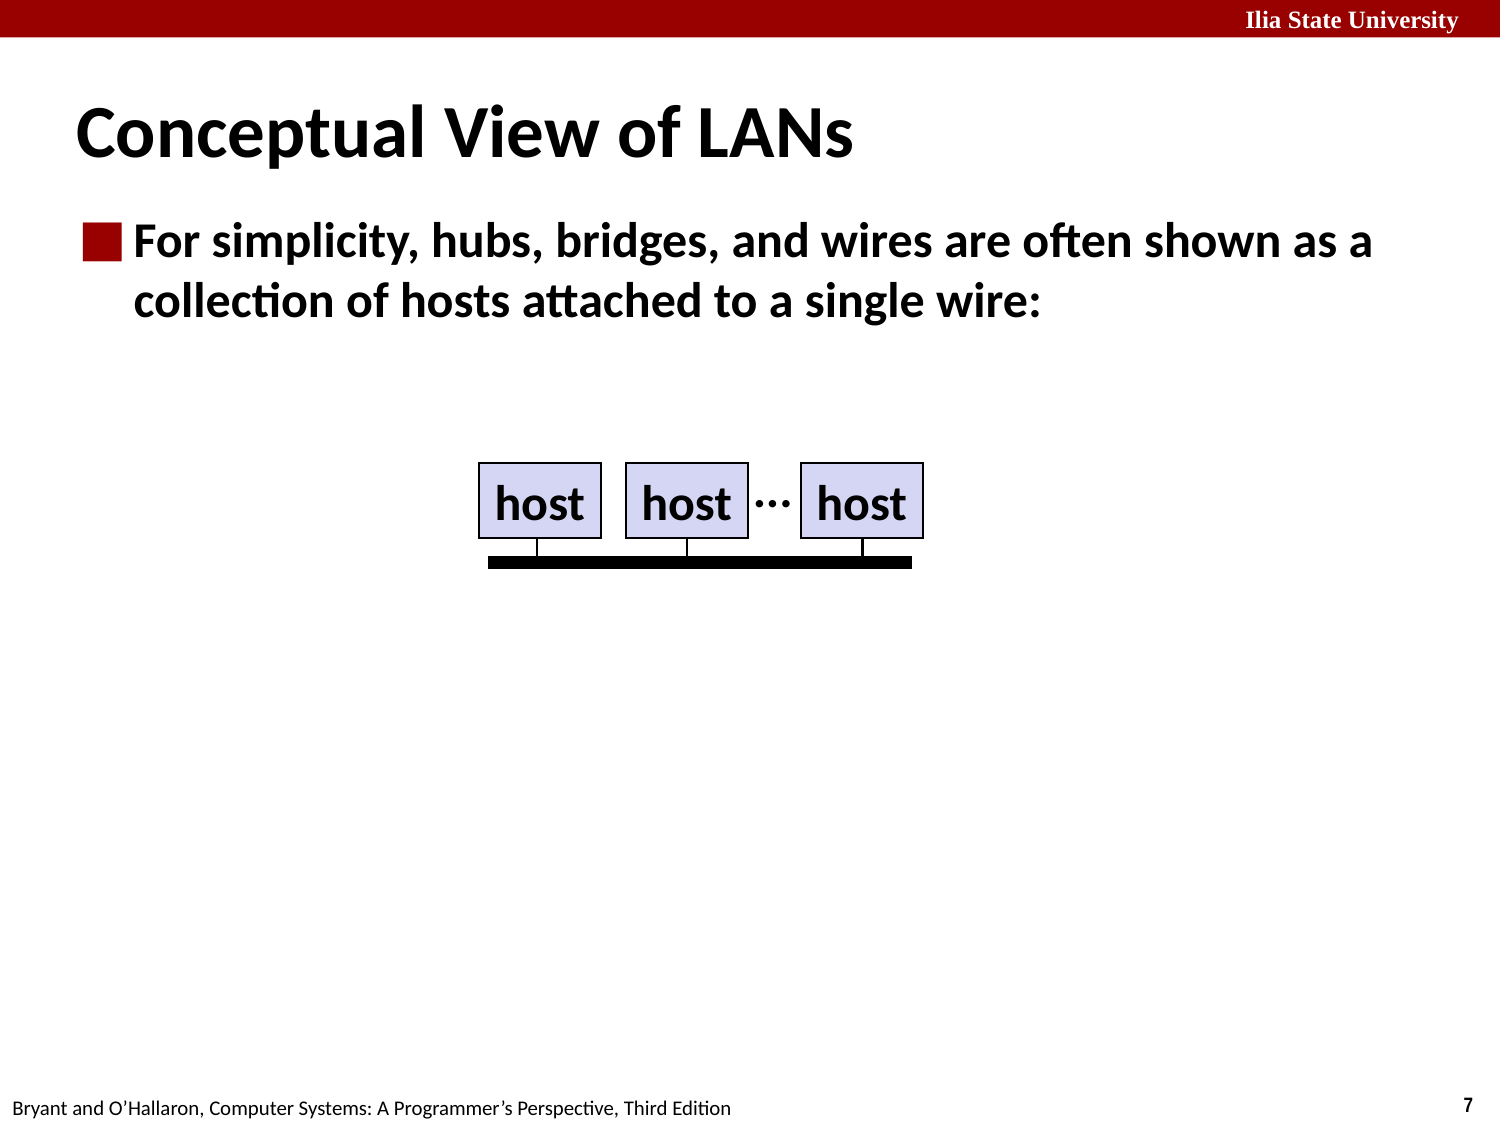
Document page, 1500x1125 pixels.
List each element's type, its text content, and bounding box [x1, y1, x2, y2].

text_box ... [737, 450, 808, 526]
list For simplicity, hubs, bridges, and wires are often shown as a collection of hosts attached to a single wire: [62, 200, 1425, 250]
text_box host [800, 462, 923, 538]
text_box host [478, 462, 601, 538]
title Conceptual View of LANs [61, 80, 1213, 175]
text_box host [625, 462, 748, 538]
